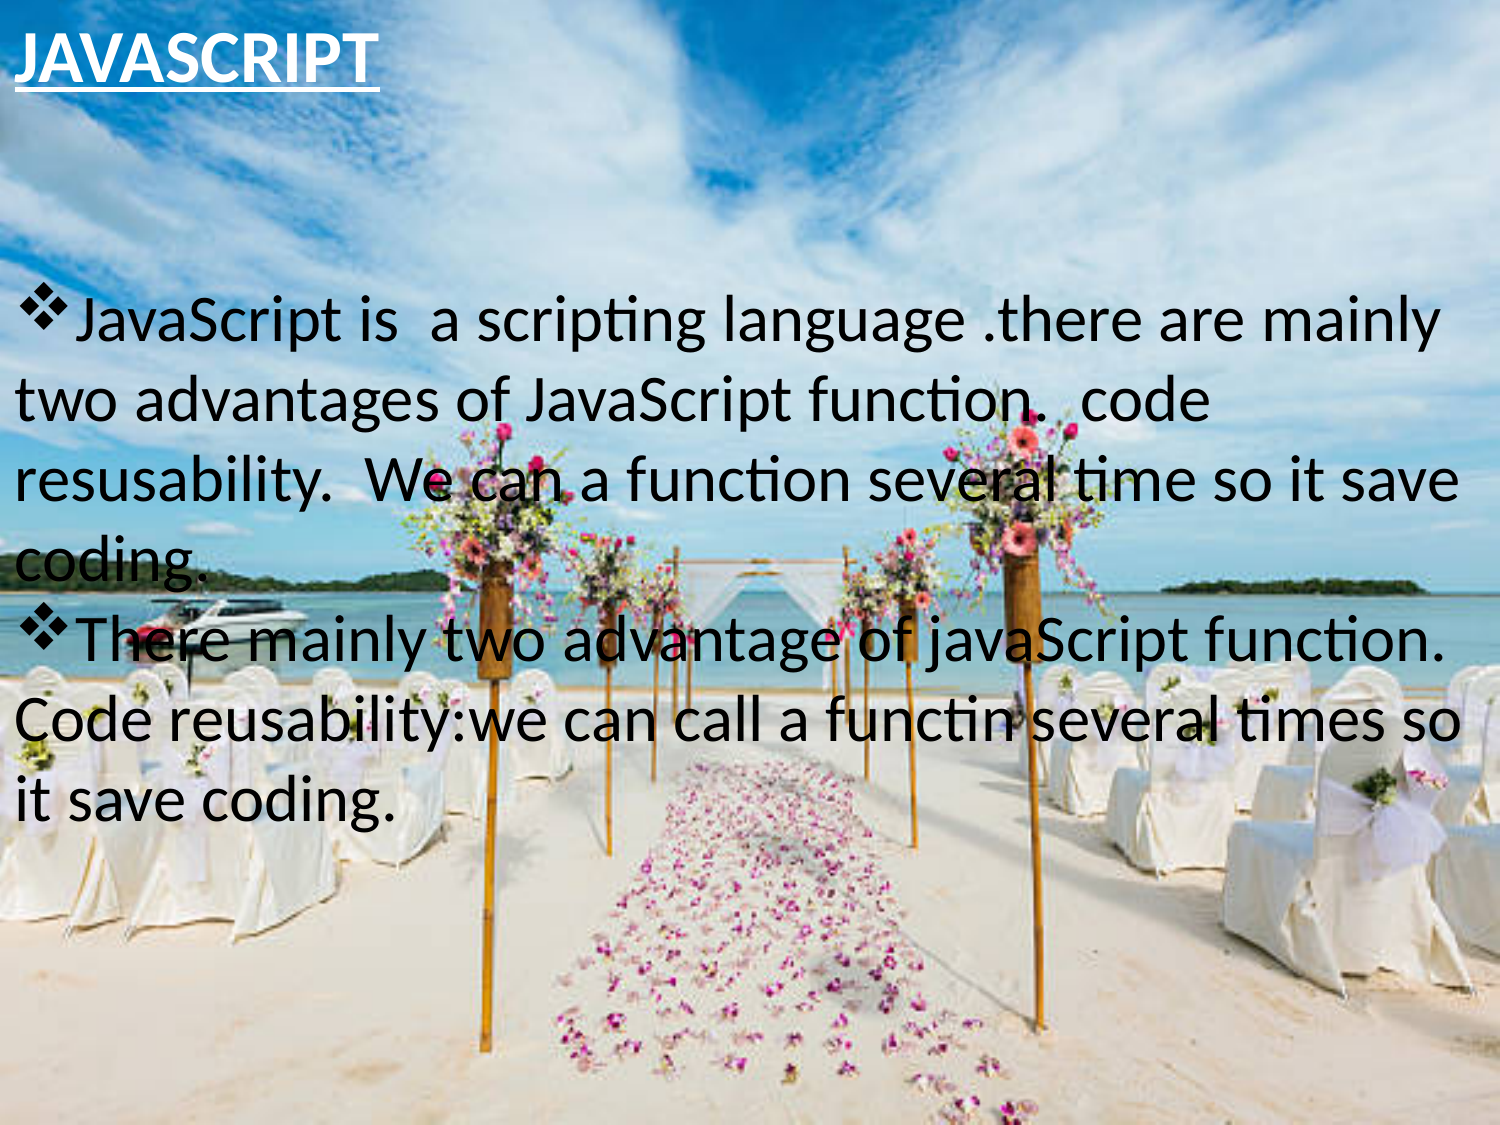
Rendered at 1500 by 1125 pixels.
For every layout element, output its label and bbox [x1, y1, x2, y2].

list [0, 0, 1500, 1125]
